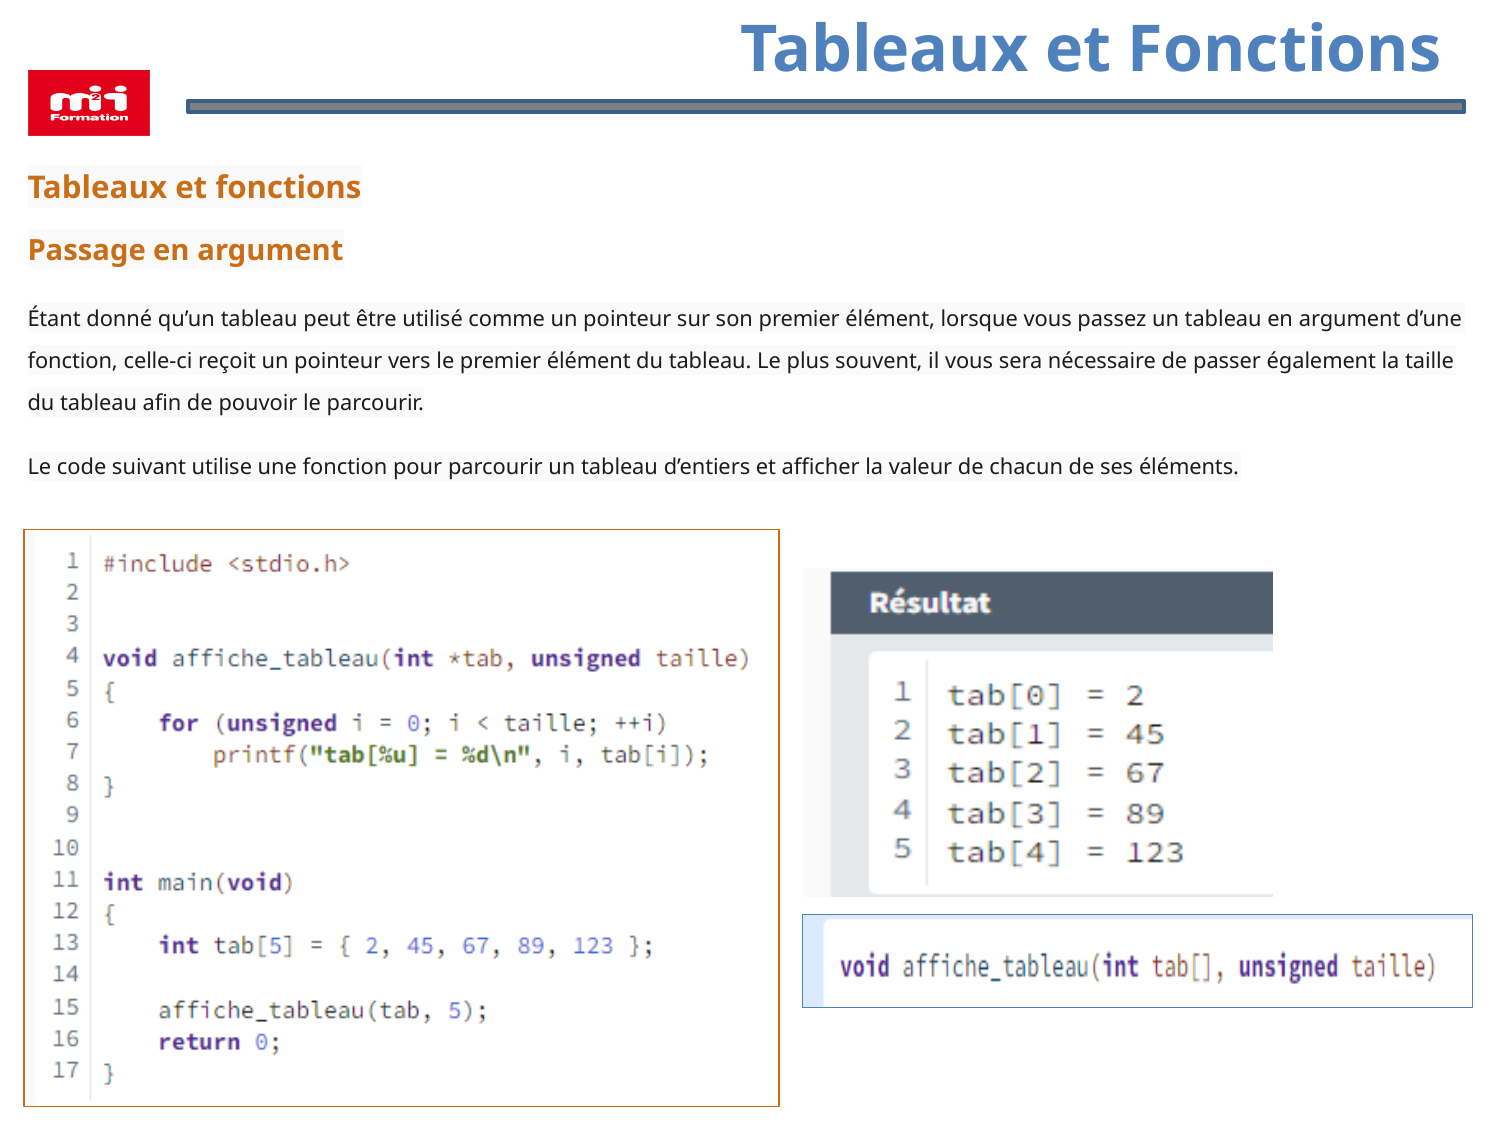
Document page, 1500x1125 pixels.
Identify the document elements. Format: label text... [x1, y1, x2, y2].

text_box Tableaux et Fonctions [108, 7, 1459, 85]
picture [802, 915, 1472, 1007]
picture [802, 568, 1274, 897]
picture [28, 70, 150, 136]
picture [24, 529, 779, 1107]
text_box Tableaux et fonctions Passage en argument Étant donné qu’un tableau peut être utilisé comme un pointeur sur son premier élément, lorsque vous passez un tableau en argument d’une fonction, celle-ci reçoit un pointeur vers le premier élément du tableau. Le plus souvent, il vous sera nécessaire de passer également la taille du tableau afin de pouvoir le parcourir. Le code suivant utilise une fonction pour parcourir un tableau d’entiers et afficher la valeur de chacun de ses éléments. [12, 146, 1489, 572]
